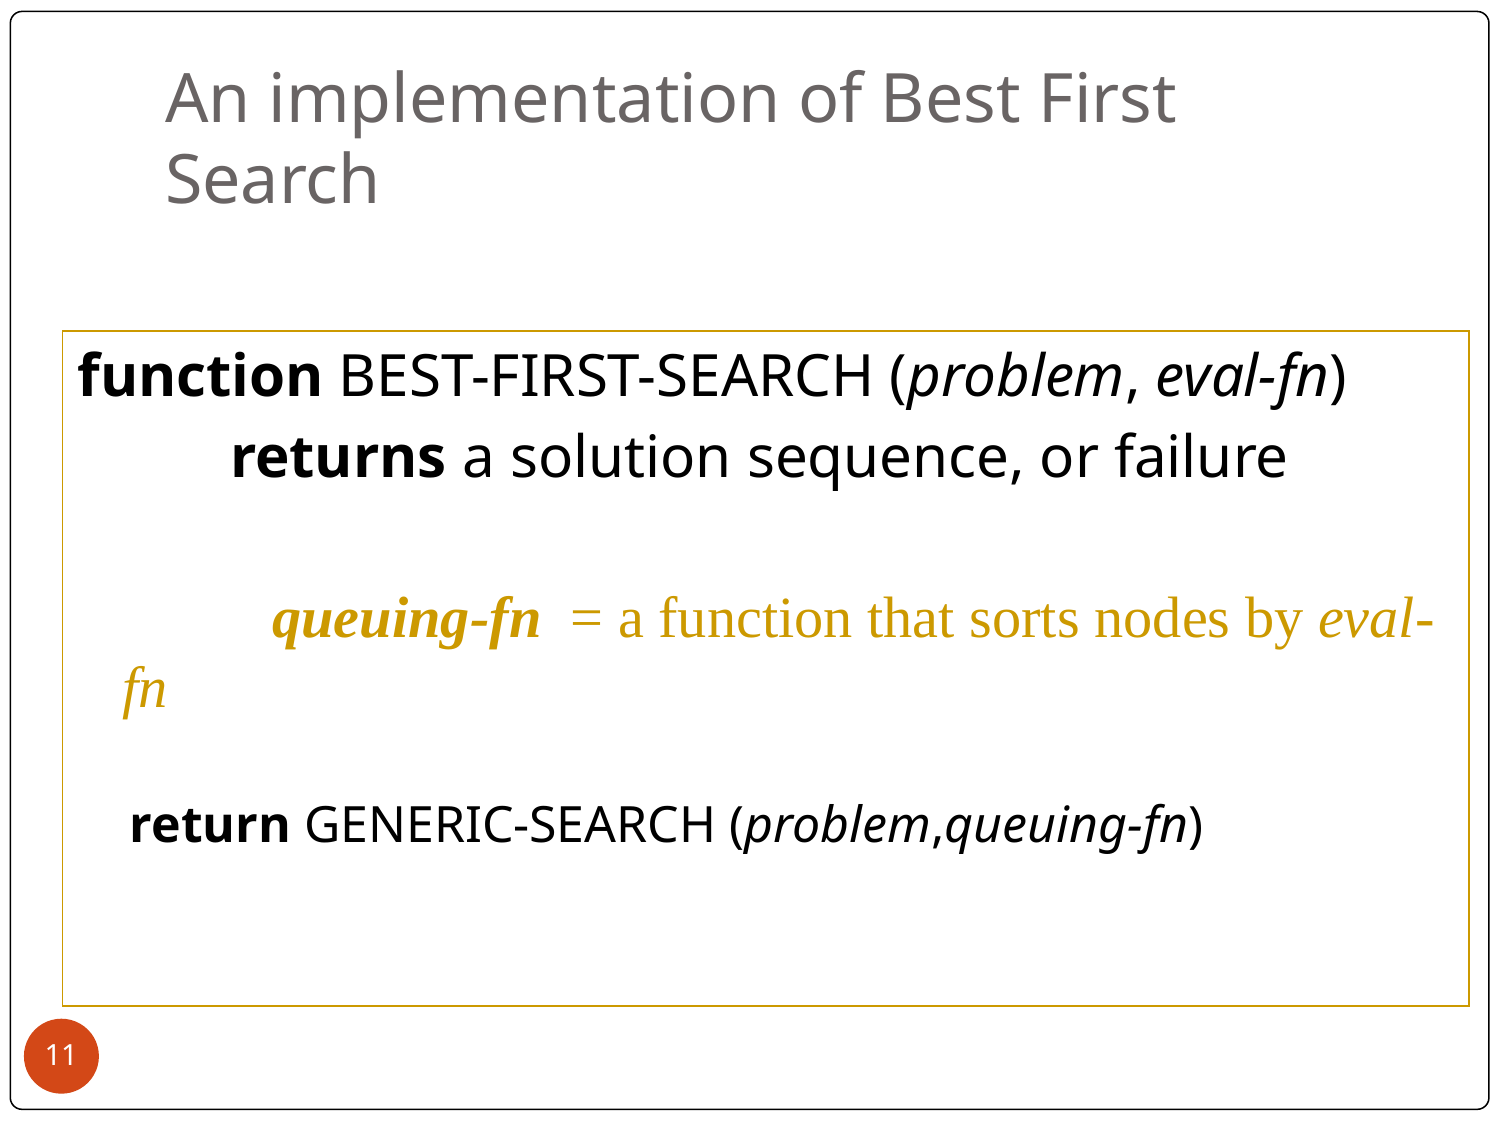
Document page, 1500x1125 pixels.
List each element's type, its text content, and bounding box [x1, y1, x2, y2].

list function BEST-FIRST-SEARCH (problem, eval-fn) returns a solution sequence, or failure queuing-fn = a function that sorts nodes by eval-fn return GENERIC-SEARCH (problem,queuing-fn) [62, 331, 1469, 1006]
text_box ‹#› [23, 1018, 99, 1094]
title An implementation of Best First Search [150, 45, 1425, 233]
